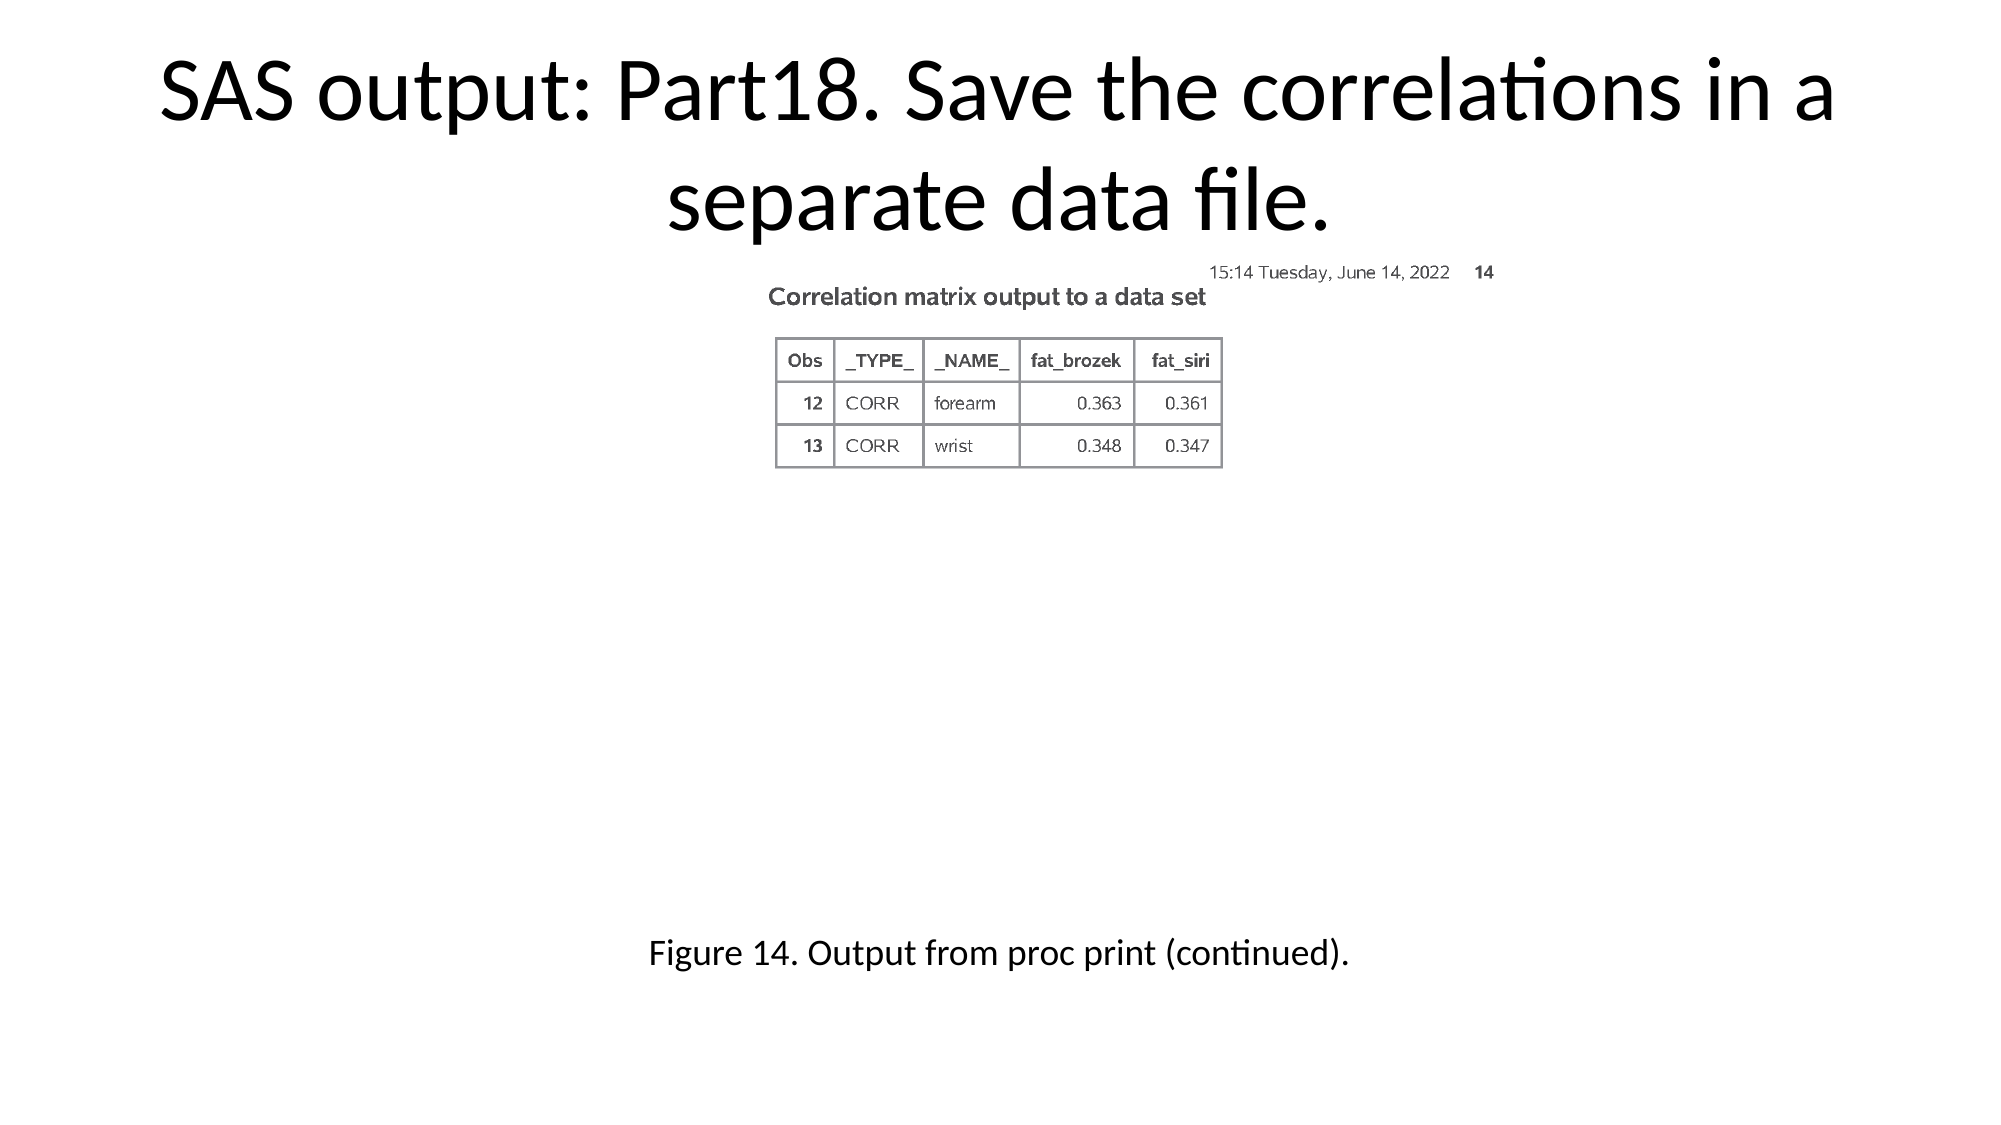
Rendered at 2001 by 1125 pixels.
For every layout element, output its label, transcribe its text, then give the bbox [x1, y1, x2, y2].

title SAS output: Part18. Save the correlations in a separate data file. [99, 45, 1900, 233]
picture [466, 262, 1532, 921]
text_box Figure 14. Output from proc print (continued). [99, 920, 1900, 1005]
